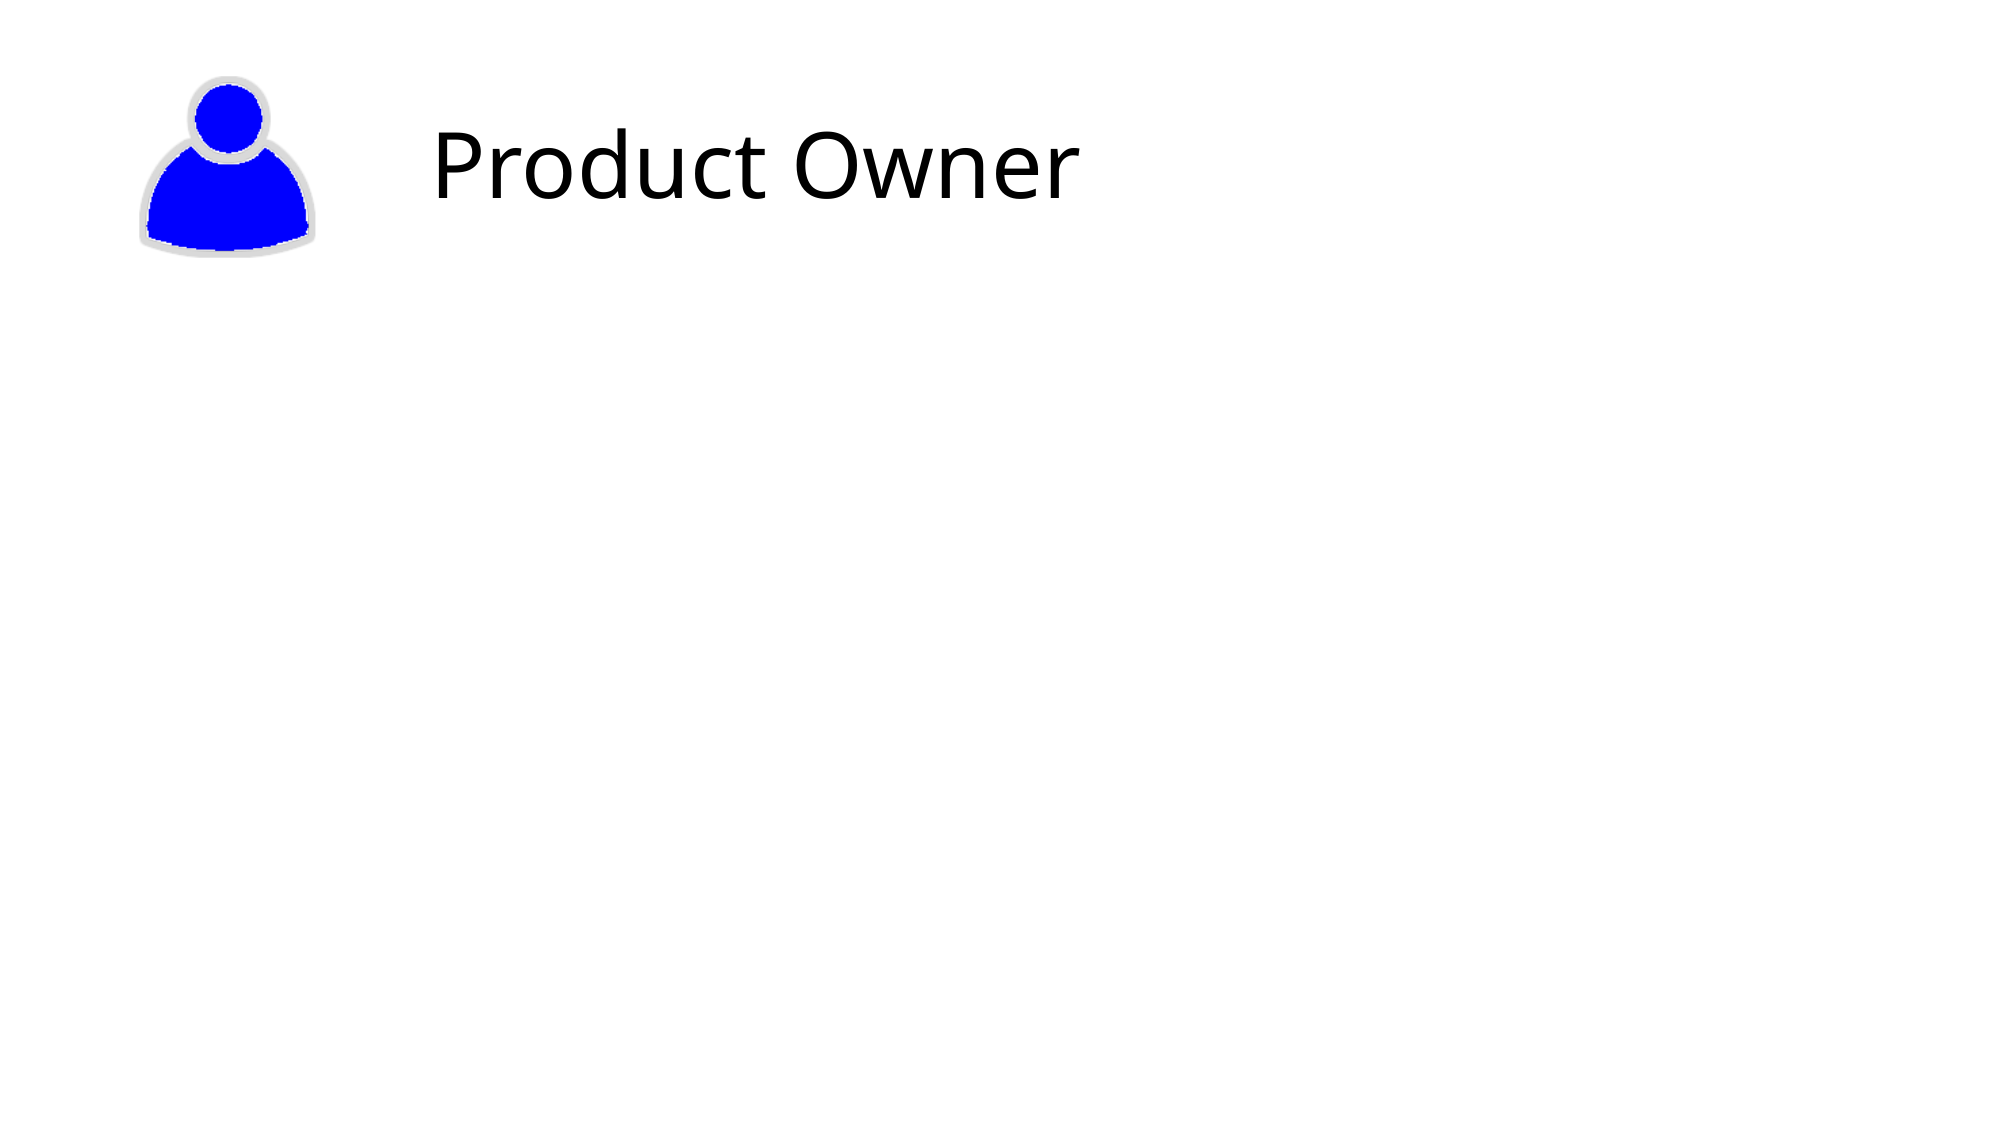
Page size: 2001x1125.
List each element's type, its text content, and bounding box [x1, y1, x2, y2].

picture [54, 0, 401, 342]
title Product Owner [415, 59, 1863, 278]
